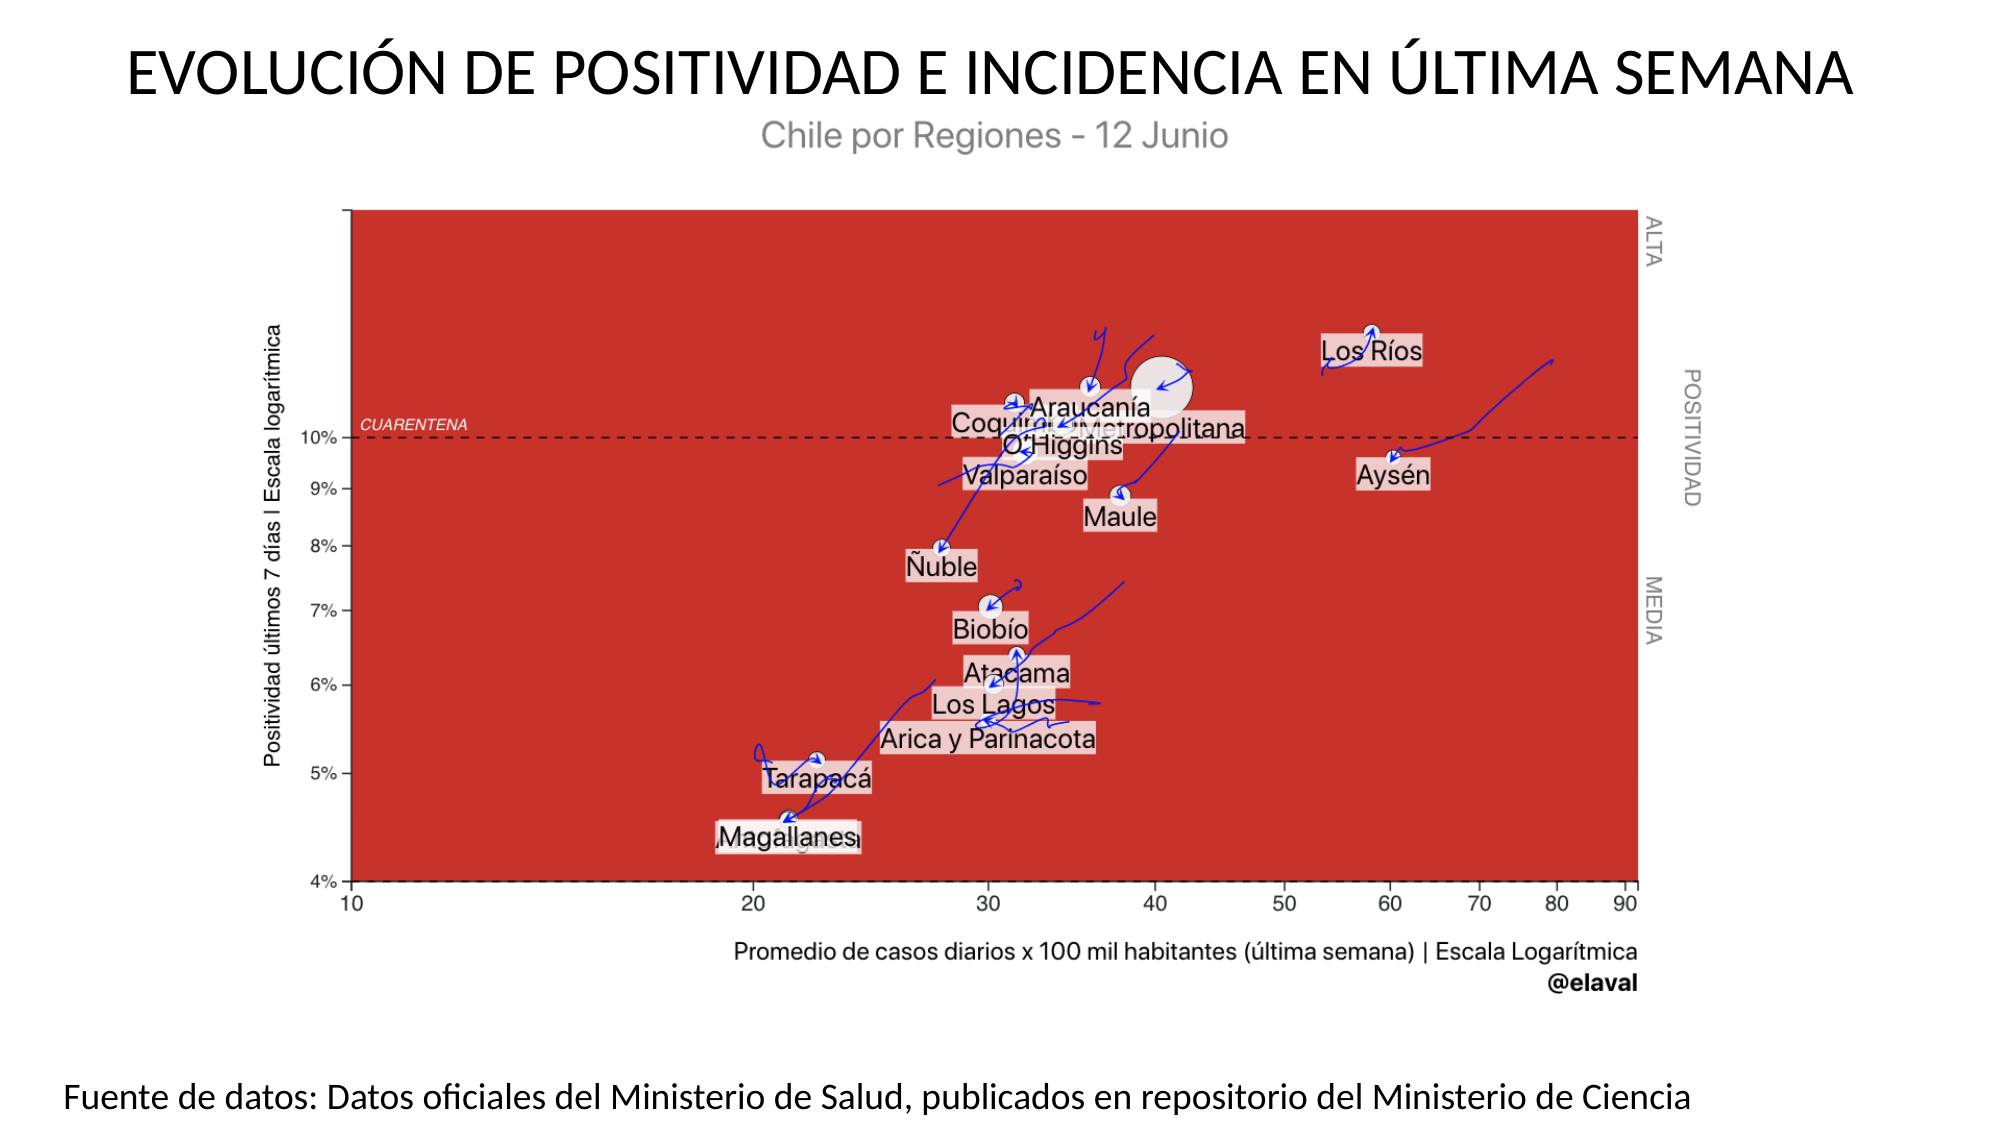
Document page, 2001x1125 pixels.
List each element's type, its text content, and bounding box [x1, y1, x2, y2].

text_box EVOLUCIÓN DE POSITIVIDAD E INCIDENCIA EN ÚLTIMA SEMANA [111, 20, 1871, 116]
picture [241, 108, 1759, 1017]
